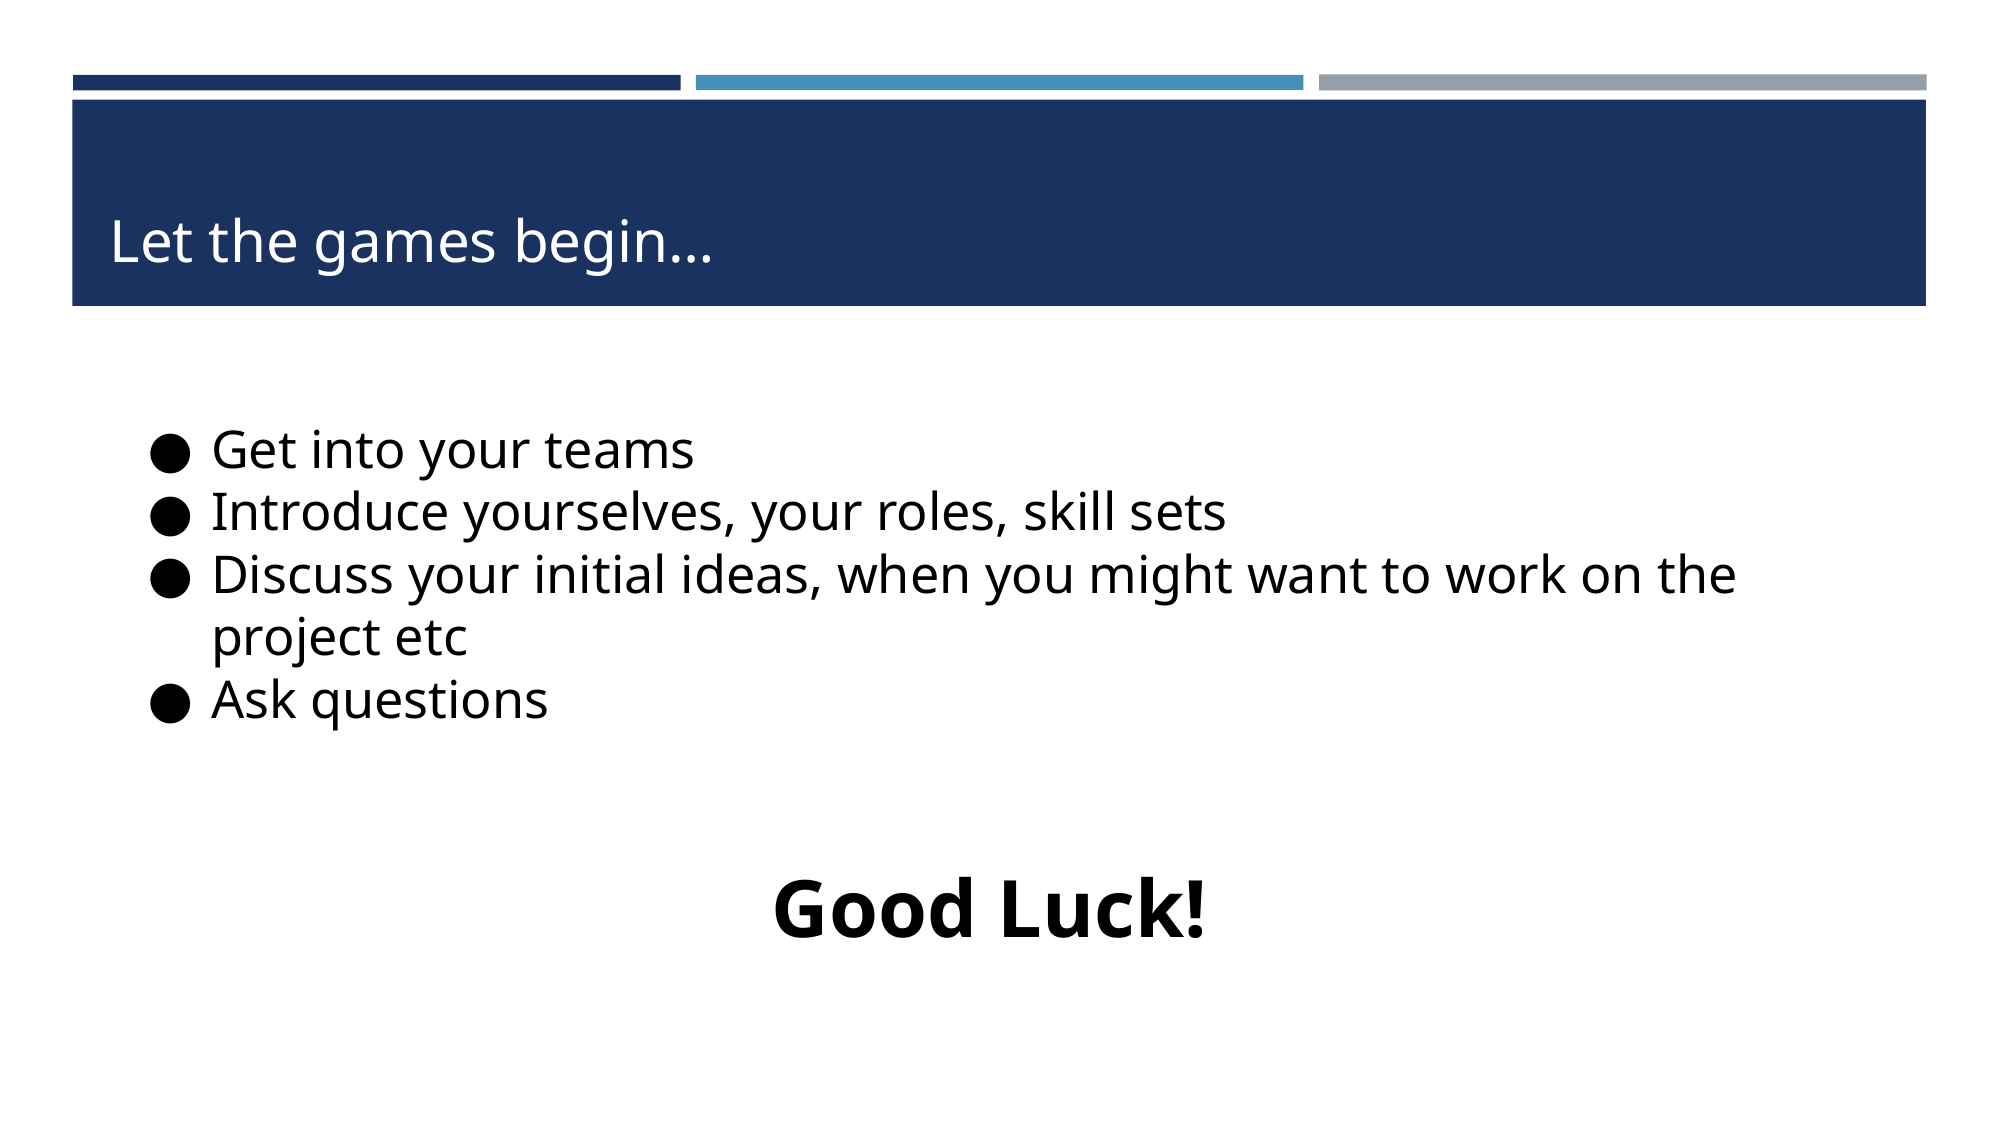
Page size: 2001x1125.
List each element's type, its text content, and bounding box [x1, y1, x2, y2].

title Let the games begin… [94, 119, 1904, 282]
text_box Get into your teams Introduce yourselves, your roles, skill sets Discuss your initial ideas, when you might want to work on the project etc Ask questions Good Luck! [120, 401, 1880, 969]
